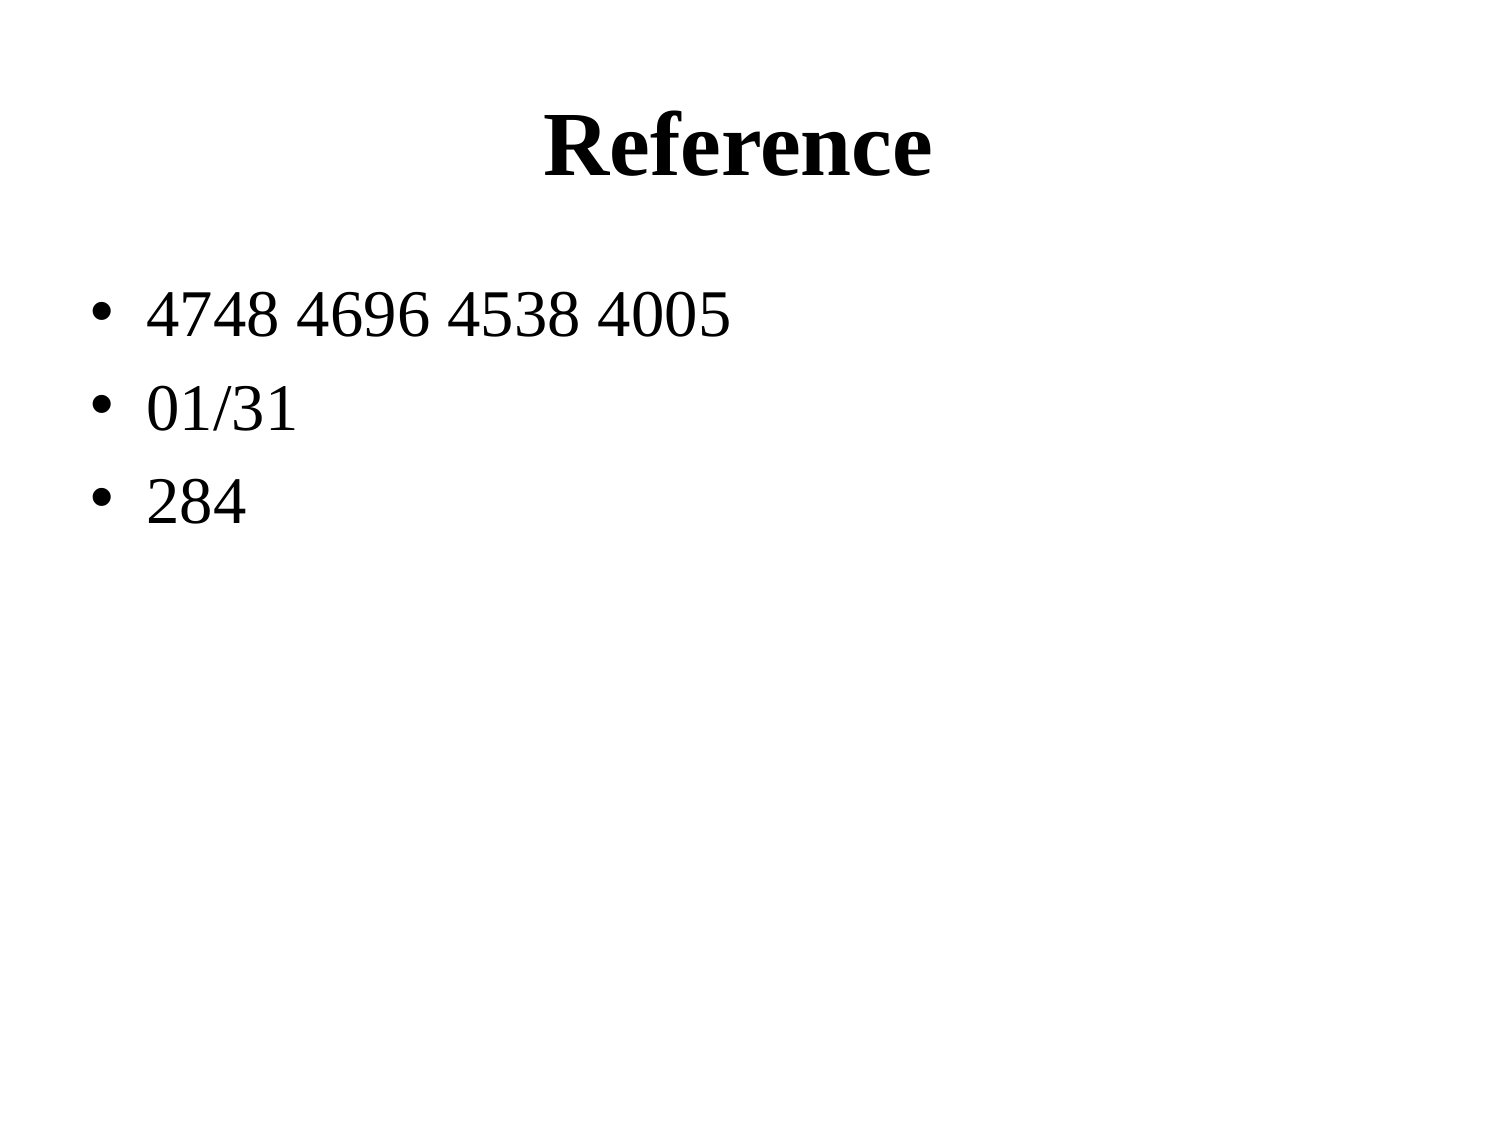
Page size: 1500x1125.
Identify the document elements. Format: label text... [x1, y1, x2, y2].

list 4748 4696 4538 4005 01/31 284 [75, 262, 1425, 1005]
title Reference [75, 45, 1425, 233]
